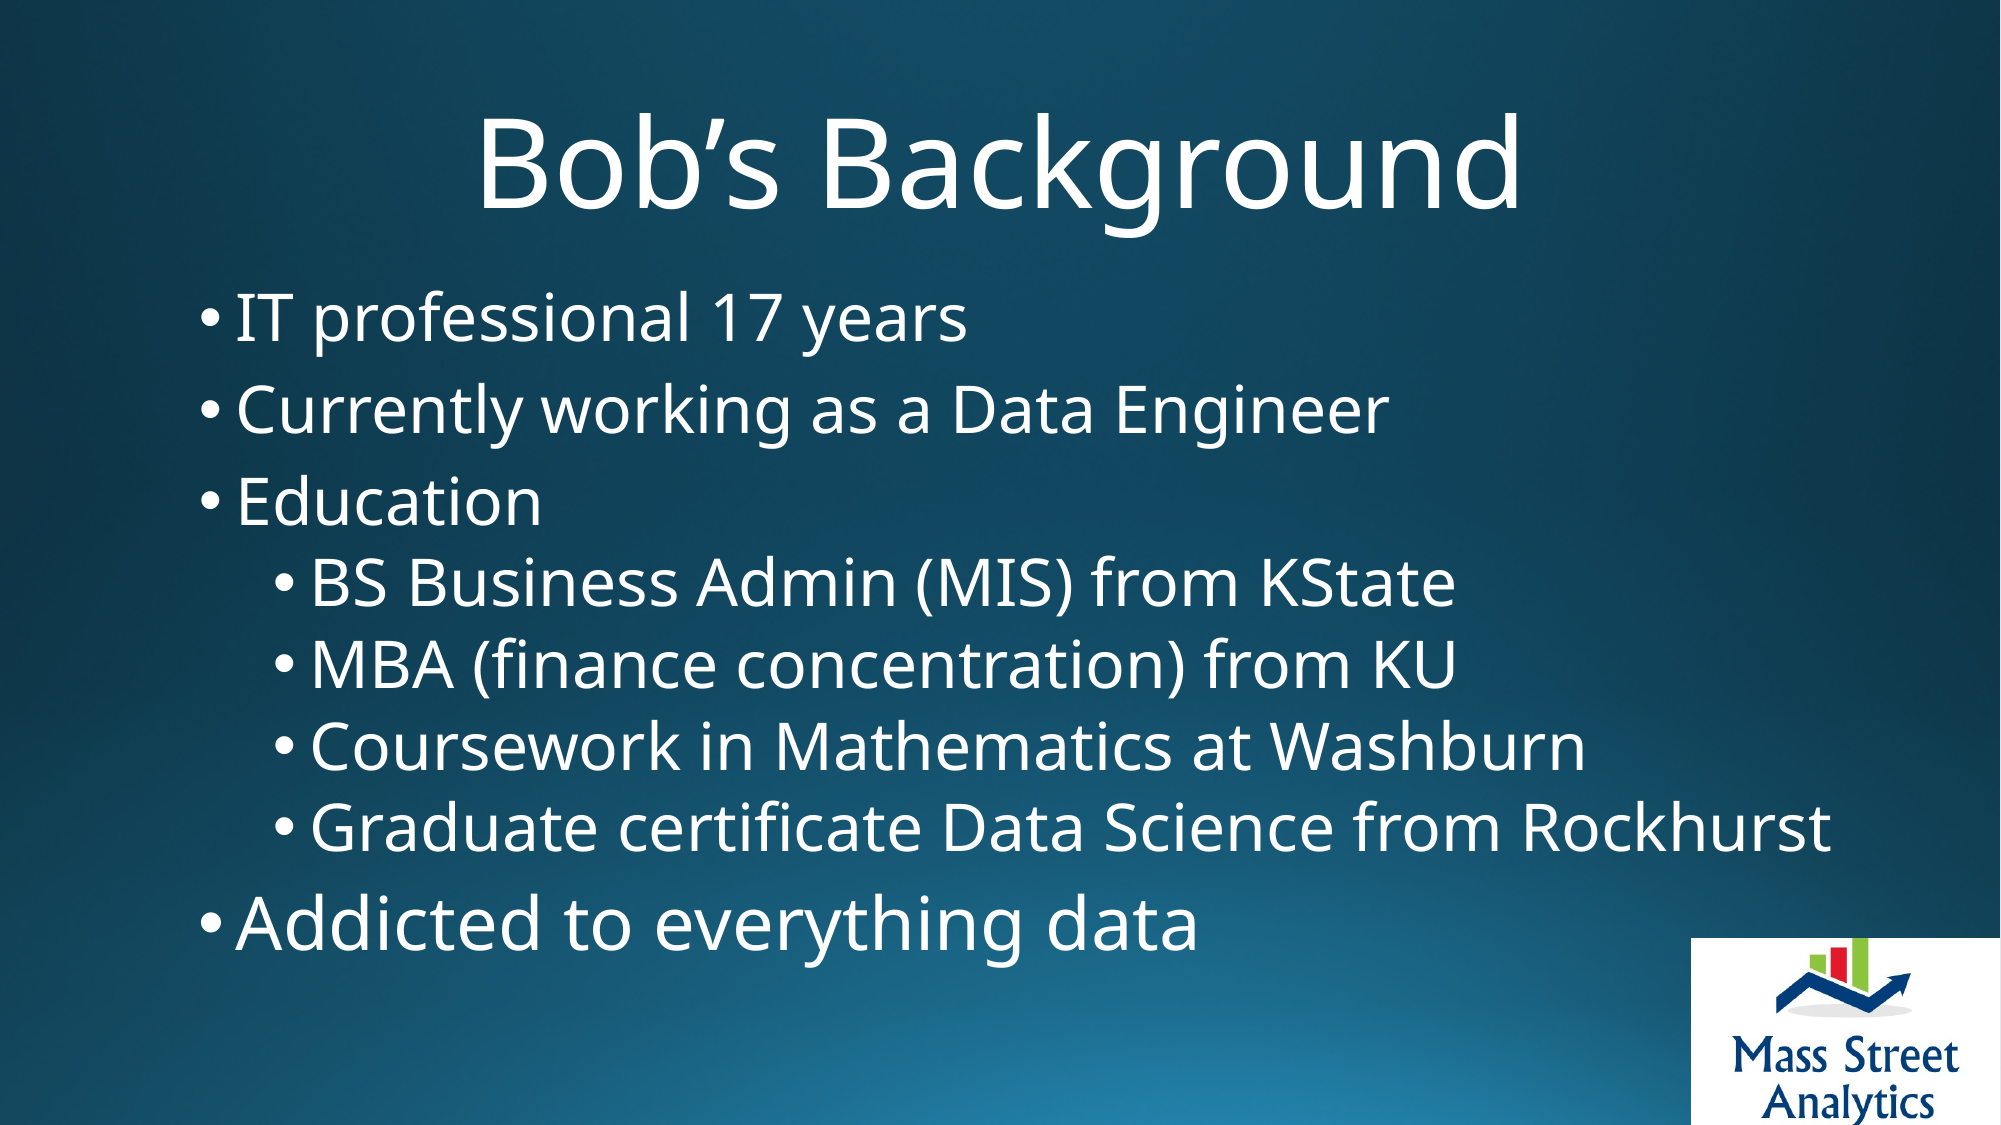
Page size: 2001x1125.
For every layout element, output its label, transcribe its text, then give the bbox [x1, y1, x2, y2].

title Bob’s Background [137, 59, 1863, 278]
picture [0, 0, 2001, 1125]
list IT professional 17 years Currently working as a Data Engineer Education BS Business Admin (MIS) from KState MBA (finance concentration) from KU Coursework in Mathematics at Washburn Graduate certificate Data Science from Rockhurst Addicted to everything data [183, 277, 1863, 992]
